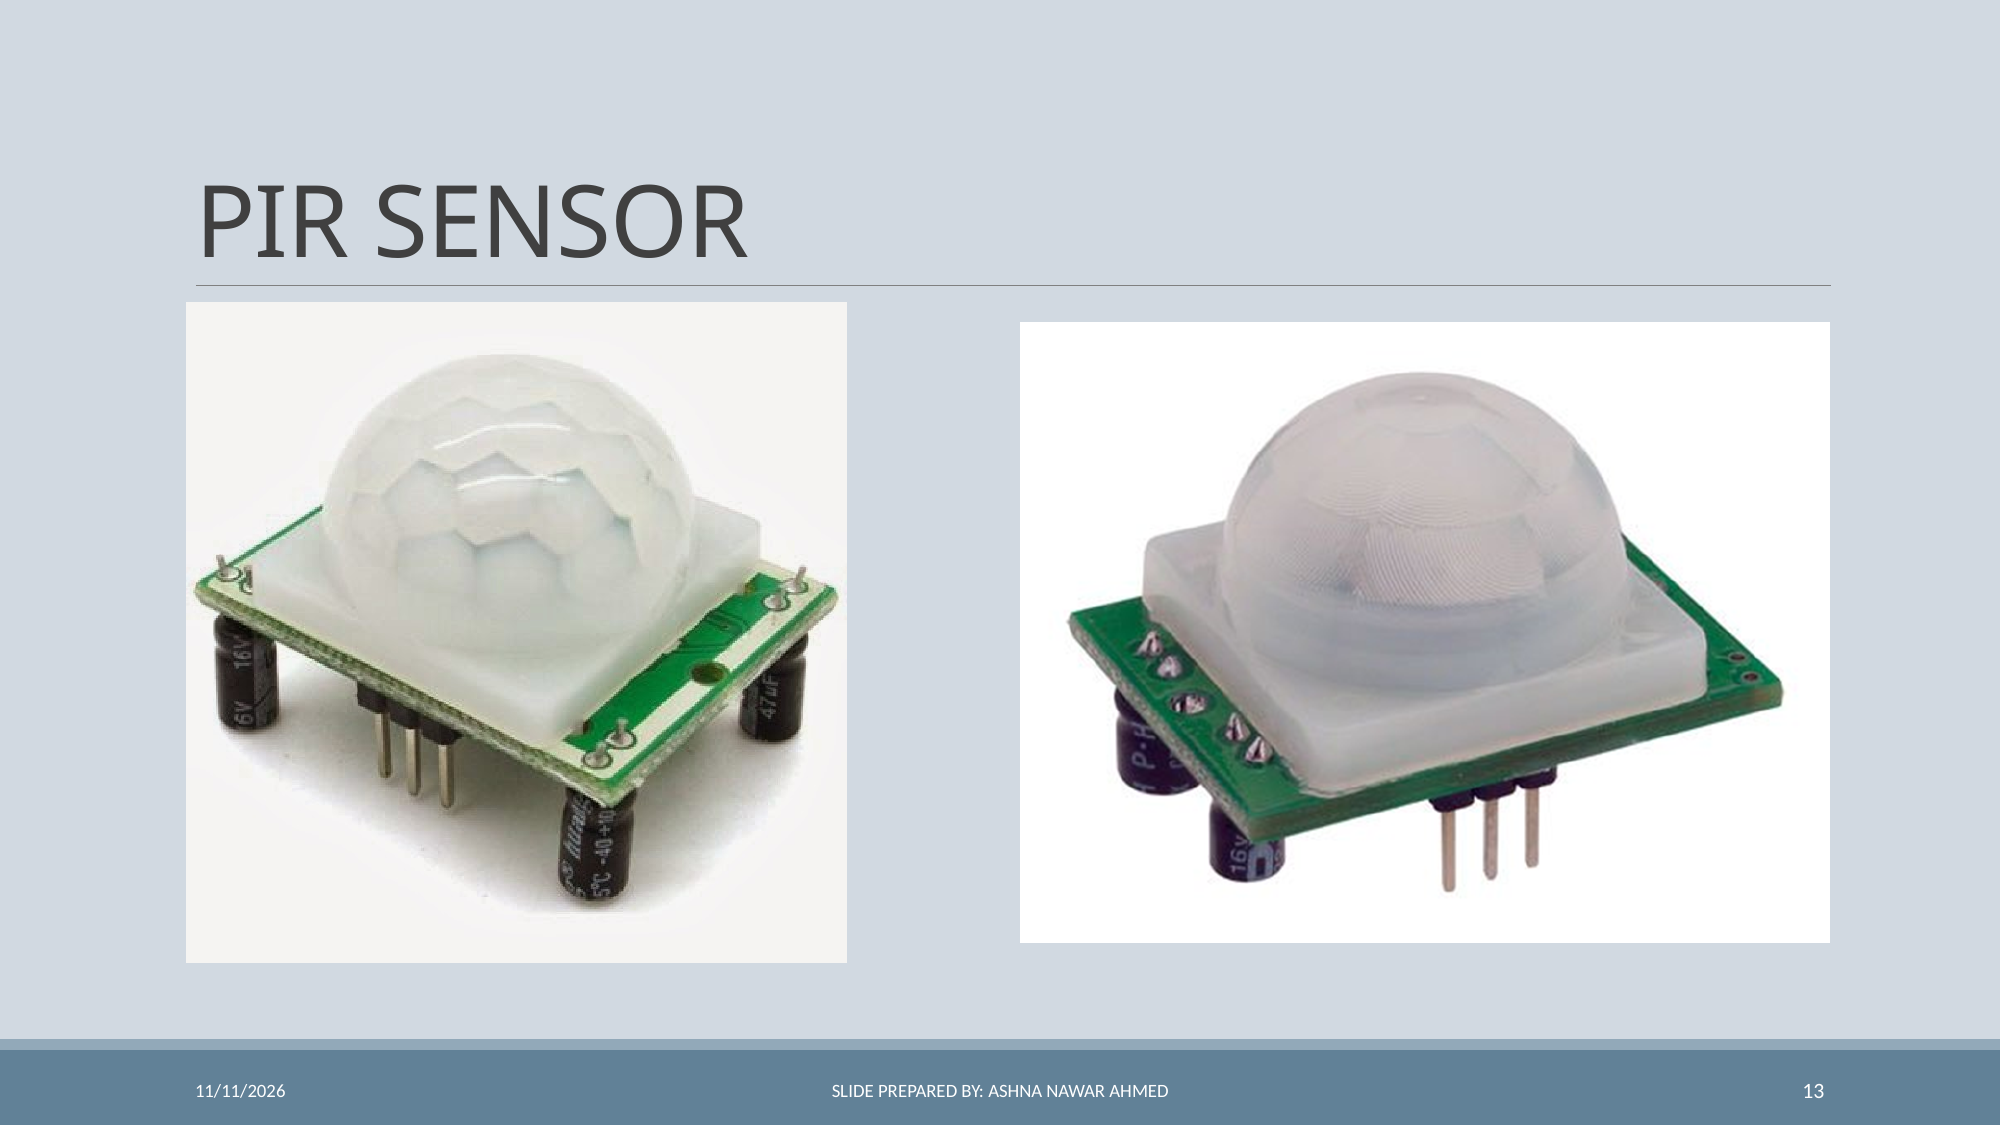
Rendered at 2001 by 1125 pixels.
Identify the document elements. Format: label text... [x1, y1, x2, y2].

title PIR SENSOR [180, 47, 1830, 285]
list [1019, 322, 1831, 944]
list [186, 302, 848, 964]
slide_number 13-Feb-22 [180, 1059, 586, 1120]
slide_number 13 [1624, 1059, 1840, 1120]
footer SLIDE PREPARED BY: ASHNA NAWAR AHMED [604, 1059, 1396, 1120]
